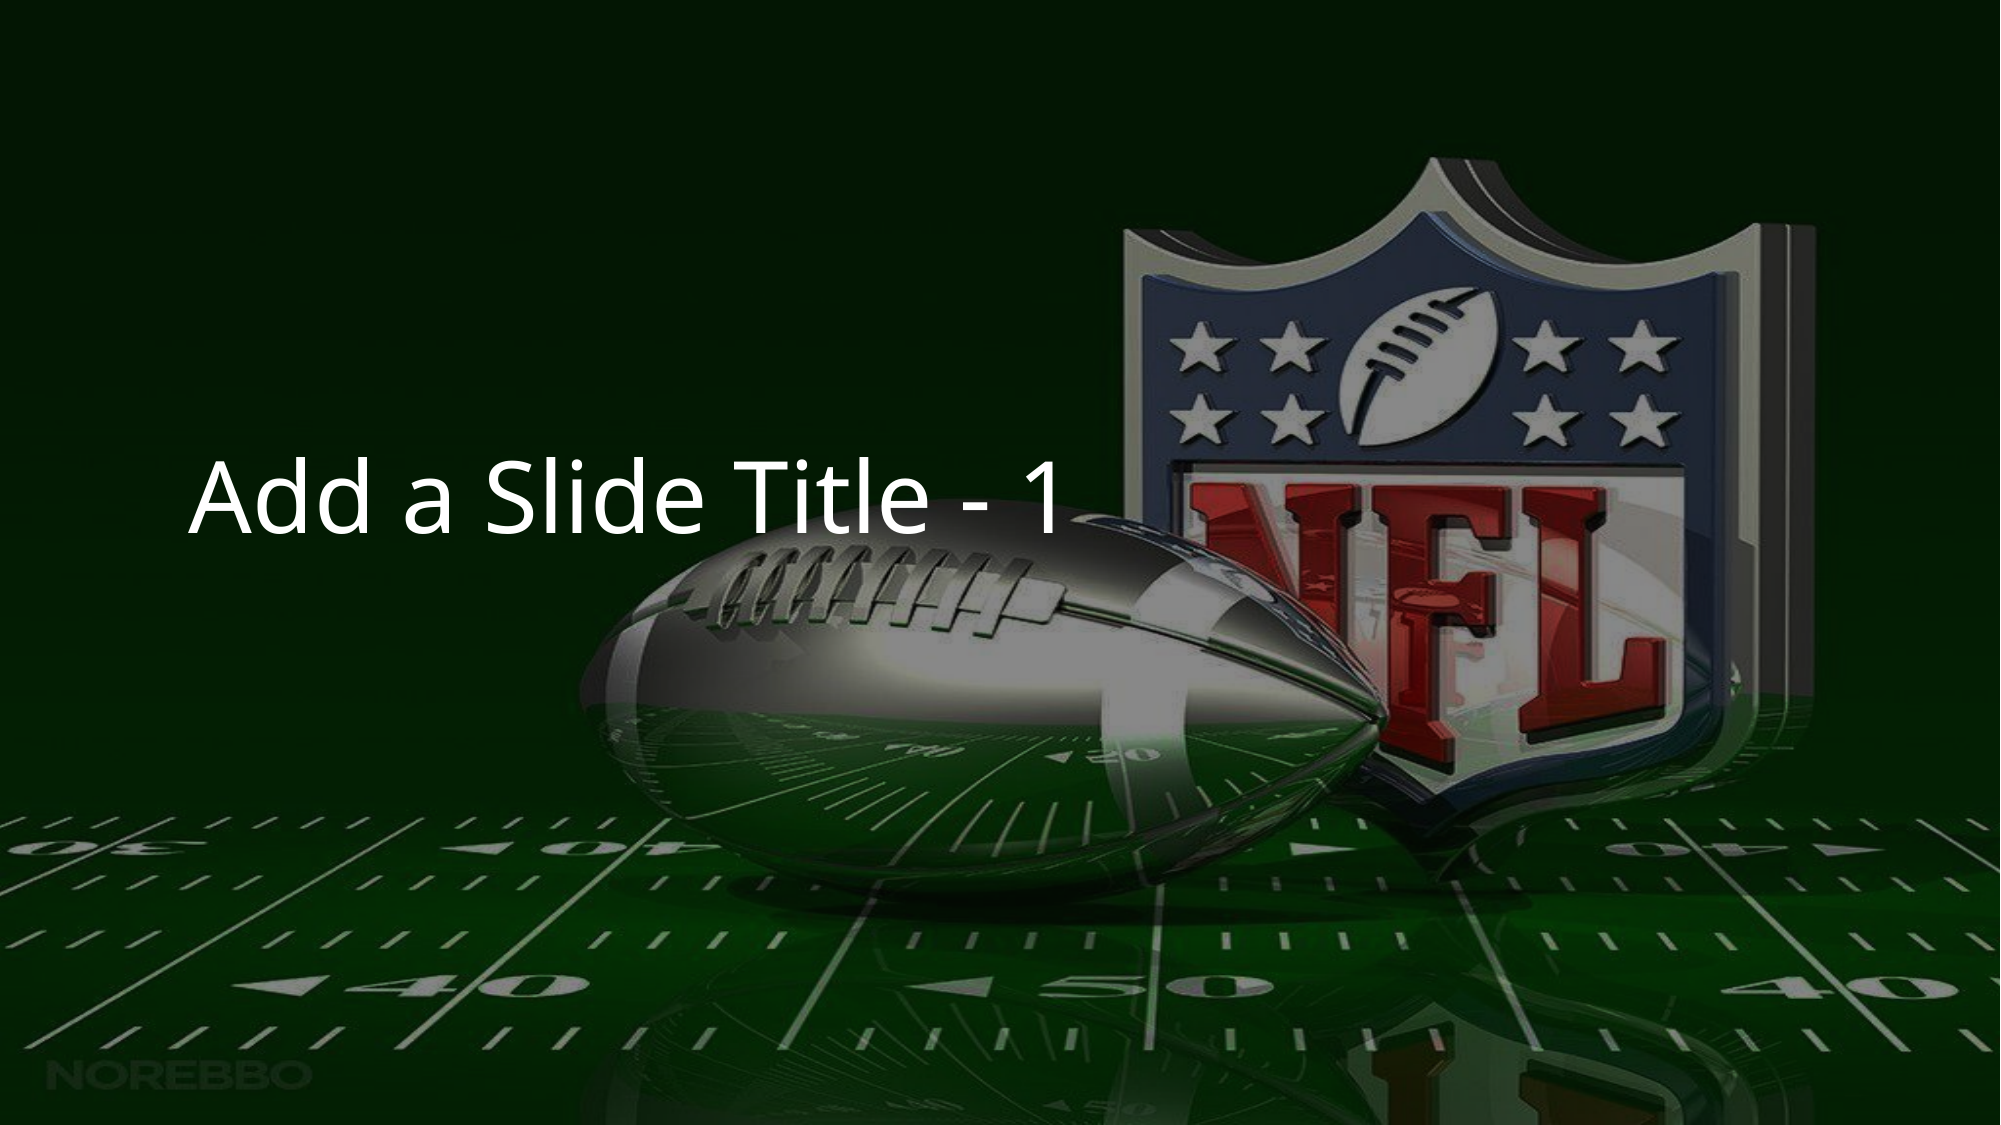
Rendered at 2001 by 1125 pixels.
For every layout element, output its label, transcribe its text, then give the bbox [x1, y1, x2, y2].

title Add a Slide Title - 1 [173, 275, 1824, 563]
picture [0, 0, 2000, 1125]
